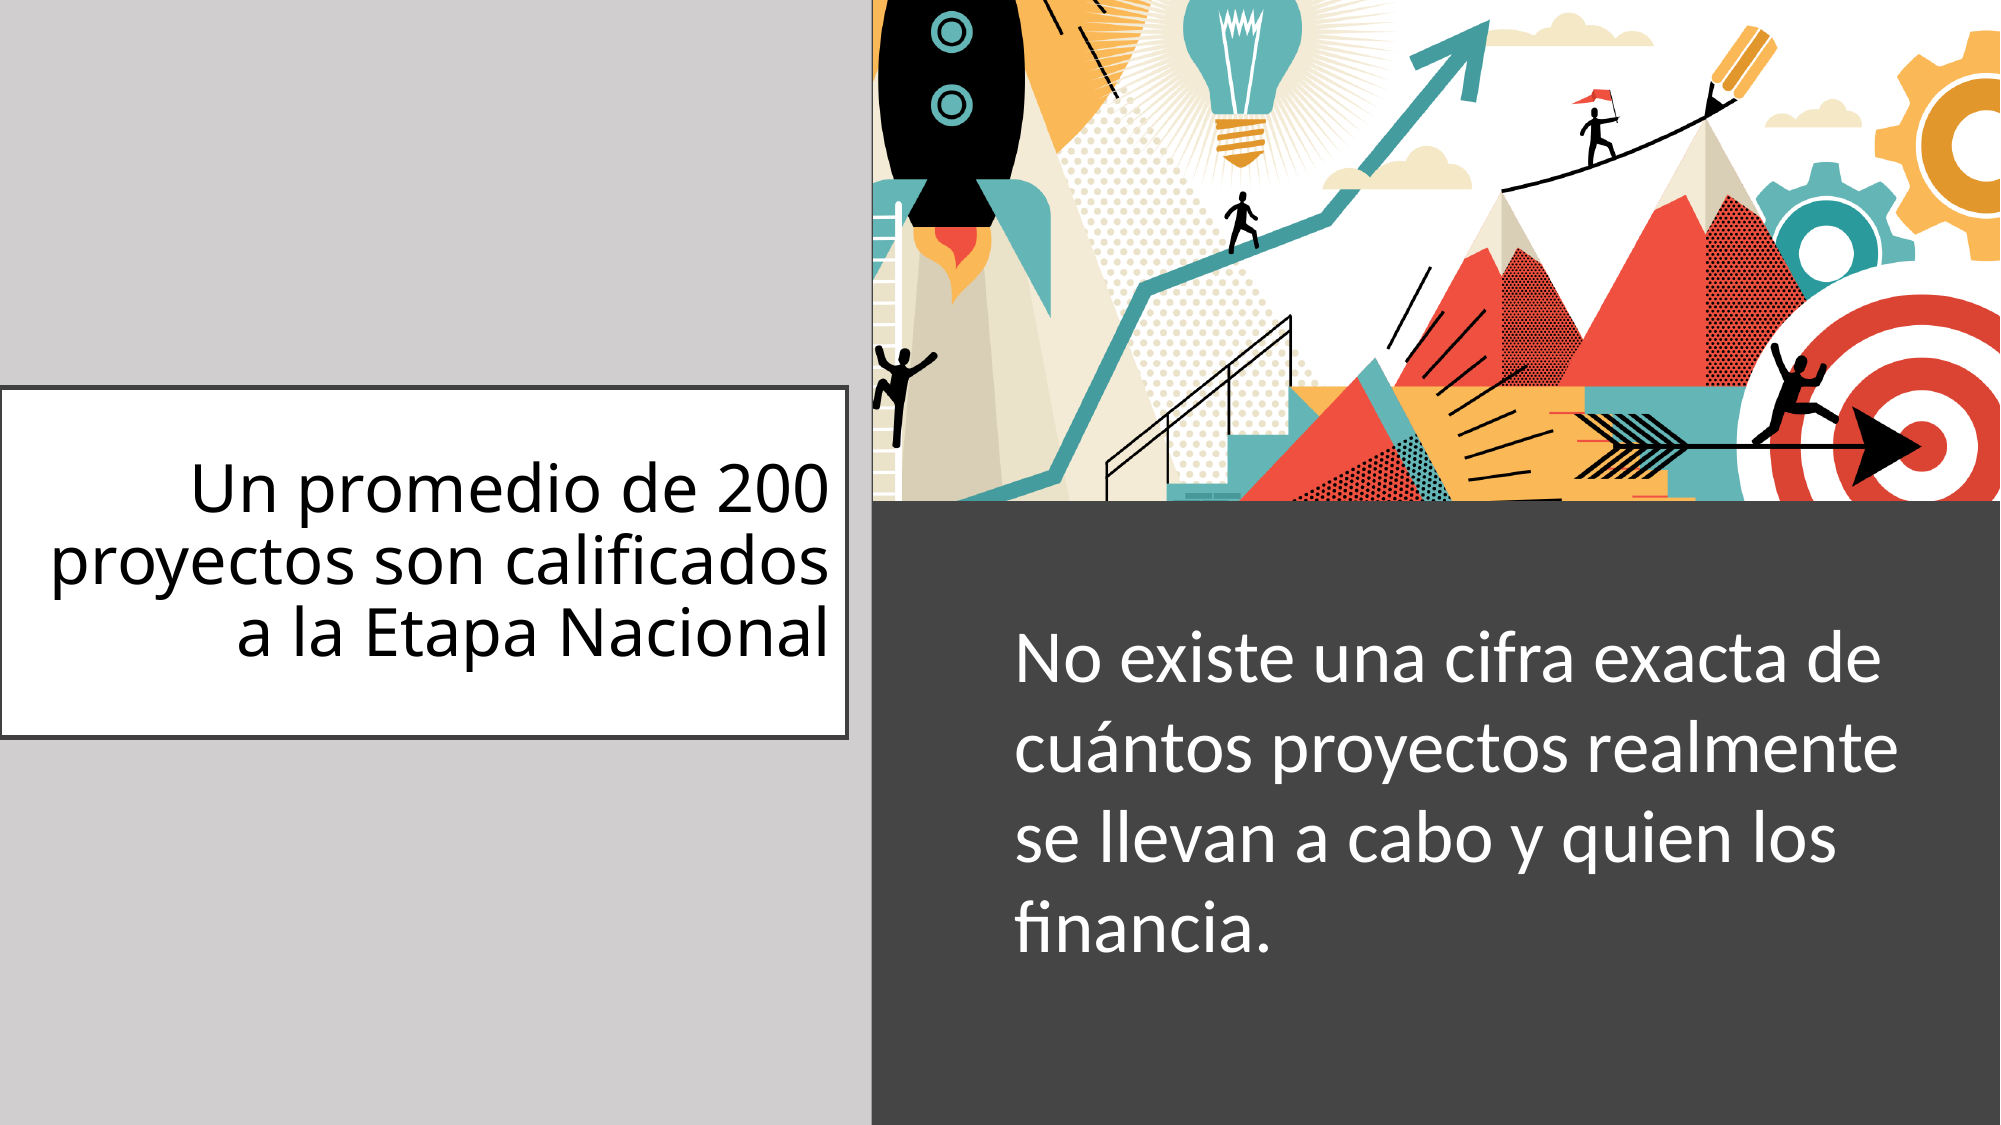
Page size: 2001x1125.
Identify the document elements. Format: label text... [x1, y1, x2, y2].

picture [873, 0, 2000, 501]
text_box No existe una cifra exacta de cuántos proyectos realmente se llevan a cabo y quien los financia. [999, 599, 1957, 975]
title Un promedio de 200 proyectos son calificados a la Etapa Nacional [0, 387, 847, 738]
text_box [0, 0, 873, 1125]
